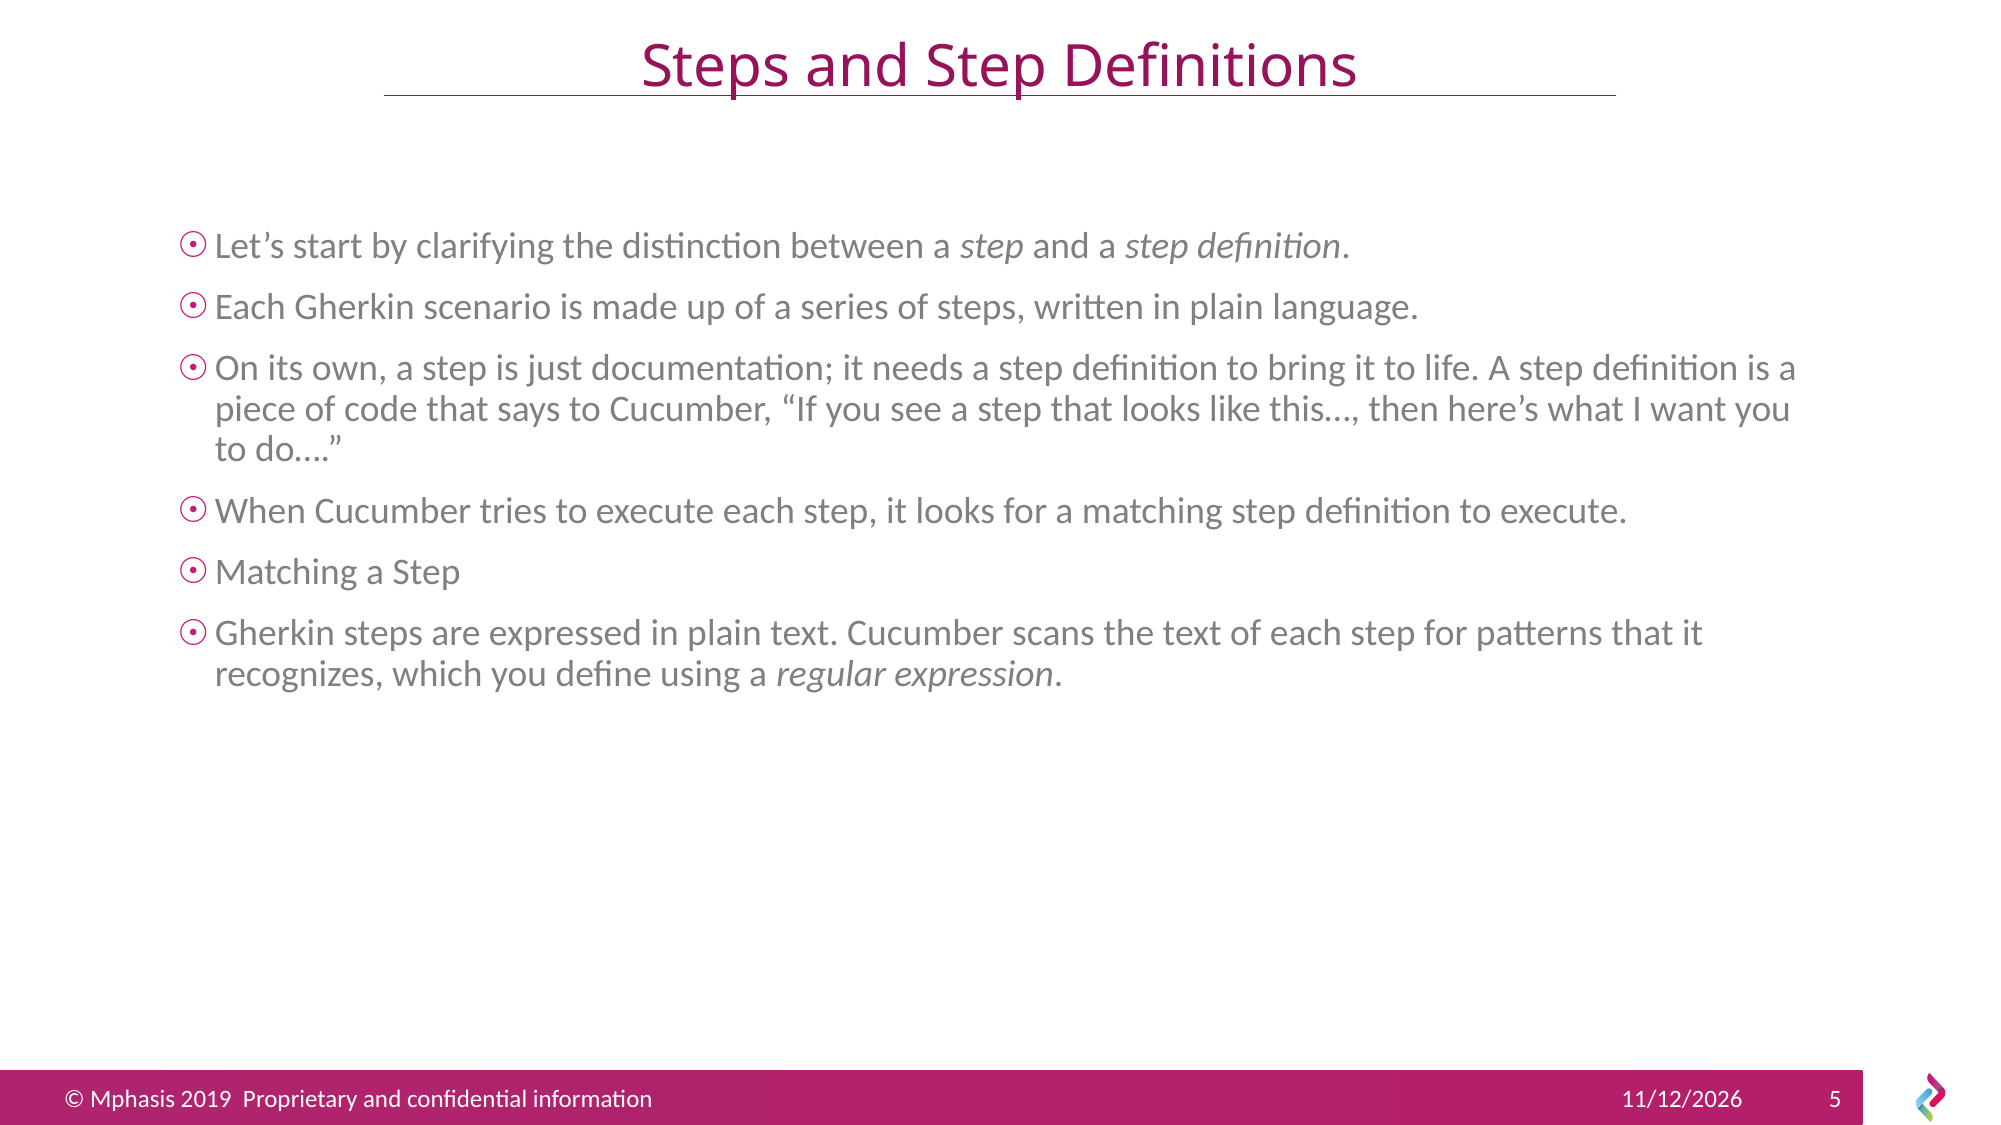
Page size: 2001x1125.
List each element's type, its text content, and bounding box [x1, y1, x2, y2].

slide_number 5 [1790, 1073, 1857, 1122]
picture [1913, 1070, 1949, 1123]
title Steps and Step Definitions [0, 39, 2000, 96]
list Let’s start by clarifying the distinction between a step and a step definition. Each Gherkin scenario is made up of a series of steps, written in plain language. On its own, a step is just documentation; it needs a step definition to bring it to life. A step definition is a piece of code that says to Cucumber, “If you see a step that looks like this…, then here’s what I want you to do….” When Cucumber tries to execute each step, it looks for a matching step definition to execute. Matching a Step Gherkin steps are expressed in plain text. Cucumber scans the text of each step for patterns that it recognizes, which you define using a regular expression. [162, 218, 1838, 971]
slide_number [1606, 1073, 1790, 1123]
